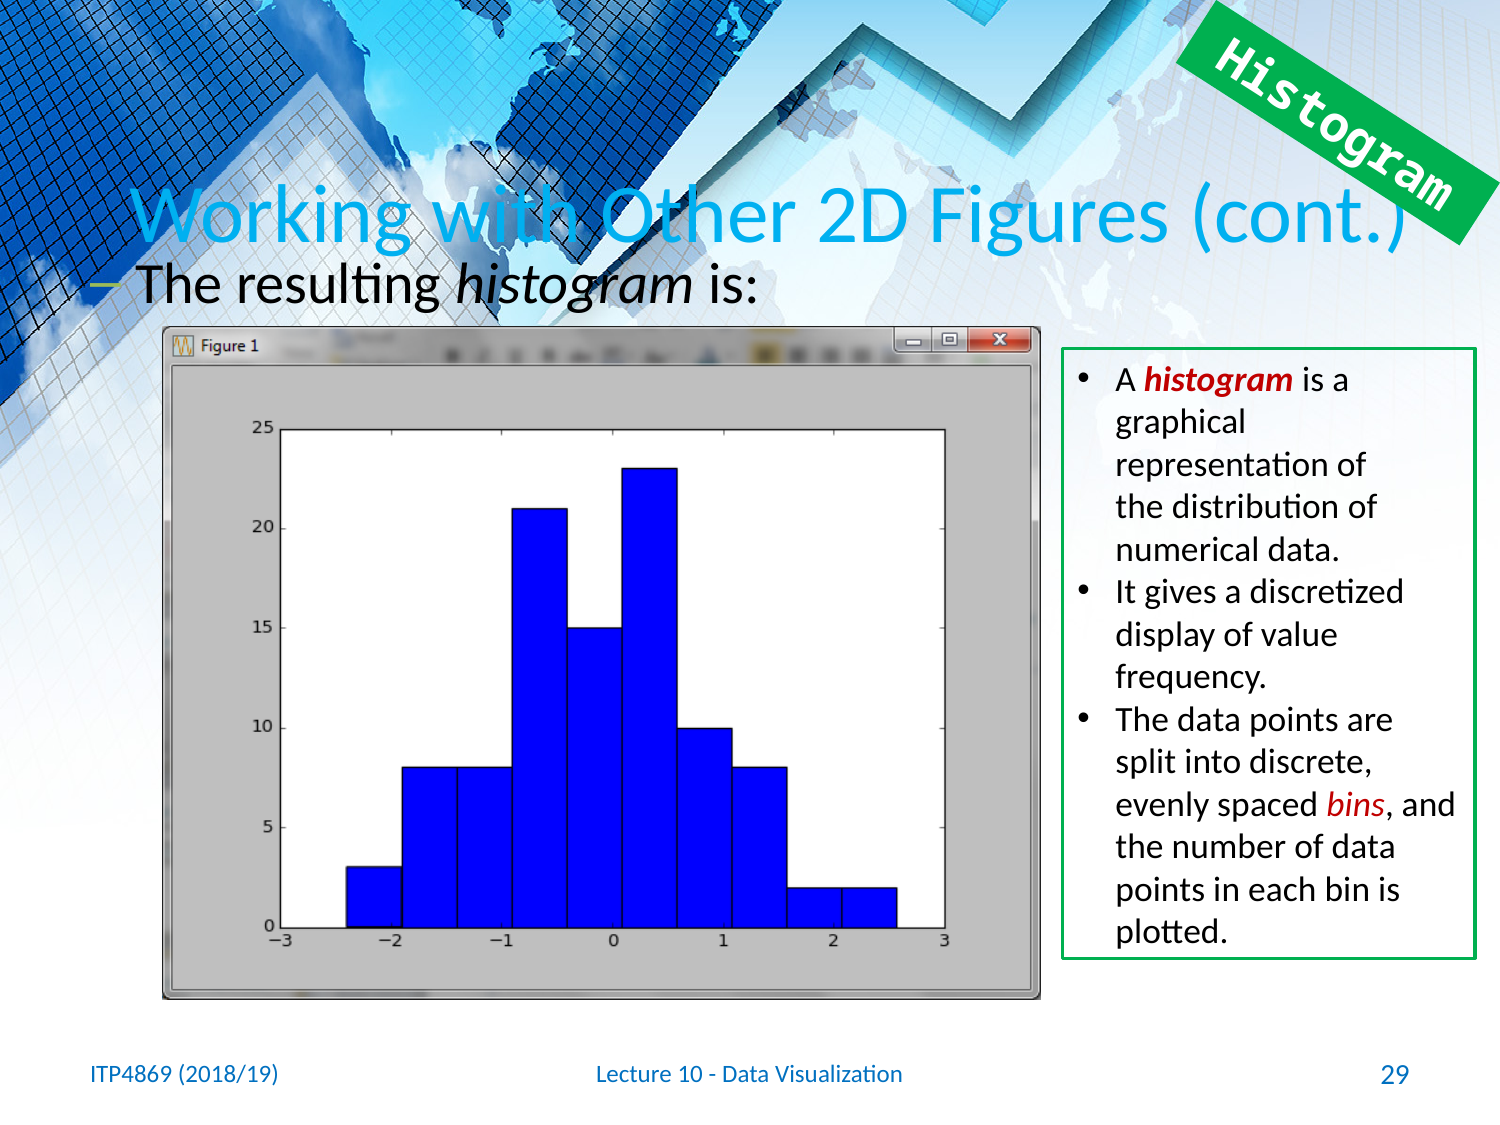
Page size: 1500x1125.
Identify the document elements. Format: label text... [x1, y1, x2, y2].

text_box Histogram [1175, 0, 1500, 246]
slide_number ITP4869 (2018/19) [75, 1042, 425, 1103]
title Working with Other 2D Figures (cont.) [73, 128, 1427, 290]
picture [162, 326, 1042, 1001]
footer Lecture 10 - Data Visualization [512, 1042, 988, 1103]
picture [1218, 0, 1500, 182]
slide_number 29 [1074, 1042, 1425, 1103]
list The resulting histogram is: [75, 237, 1425, 1038]
picture [0, 0, 1500, 1125]
text_box A histogram is a graphical representation of the distribution of numerical data. It gives a discretized display of value frequency. The data points are split into discrete, evenly spaced bins, and the number of data points in each bin is plotted. [1062, 348, 1475, 959]
